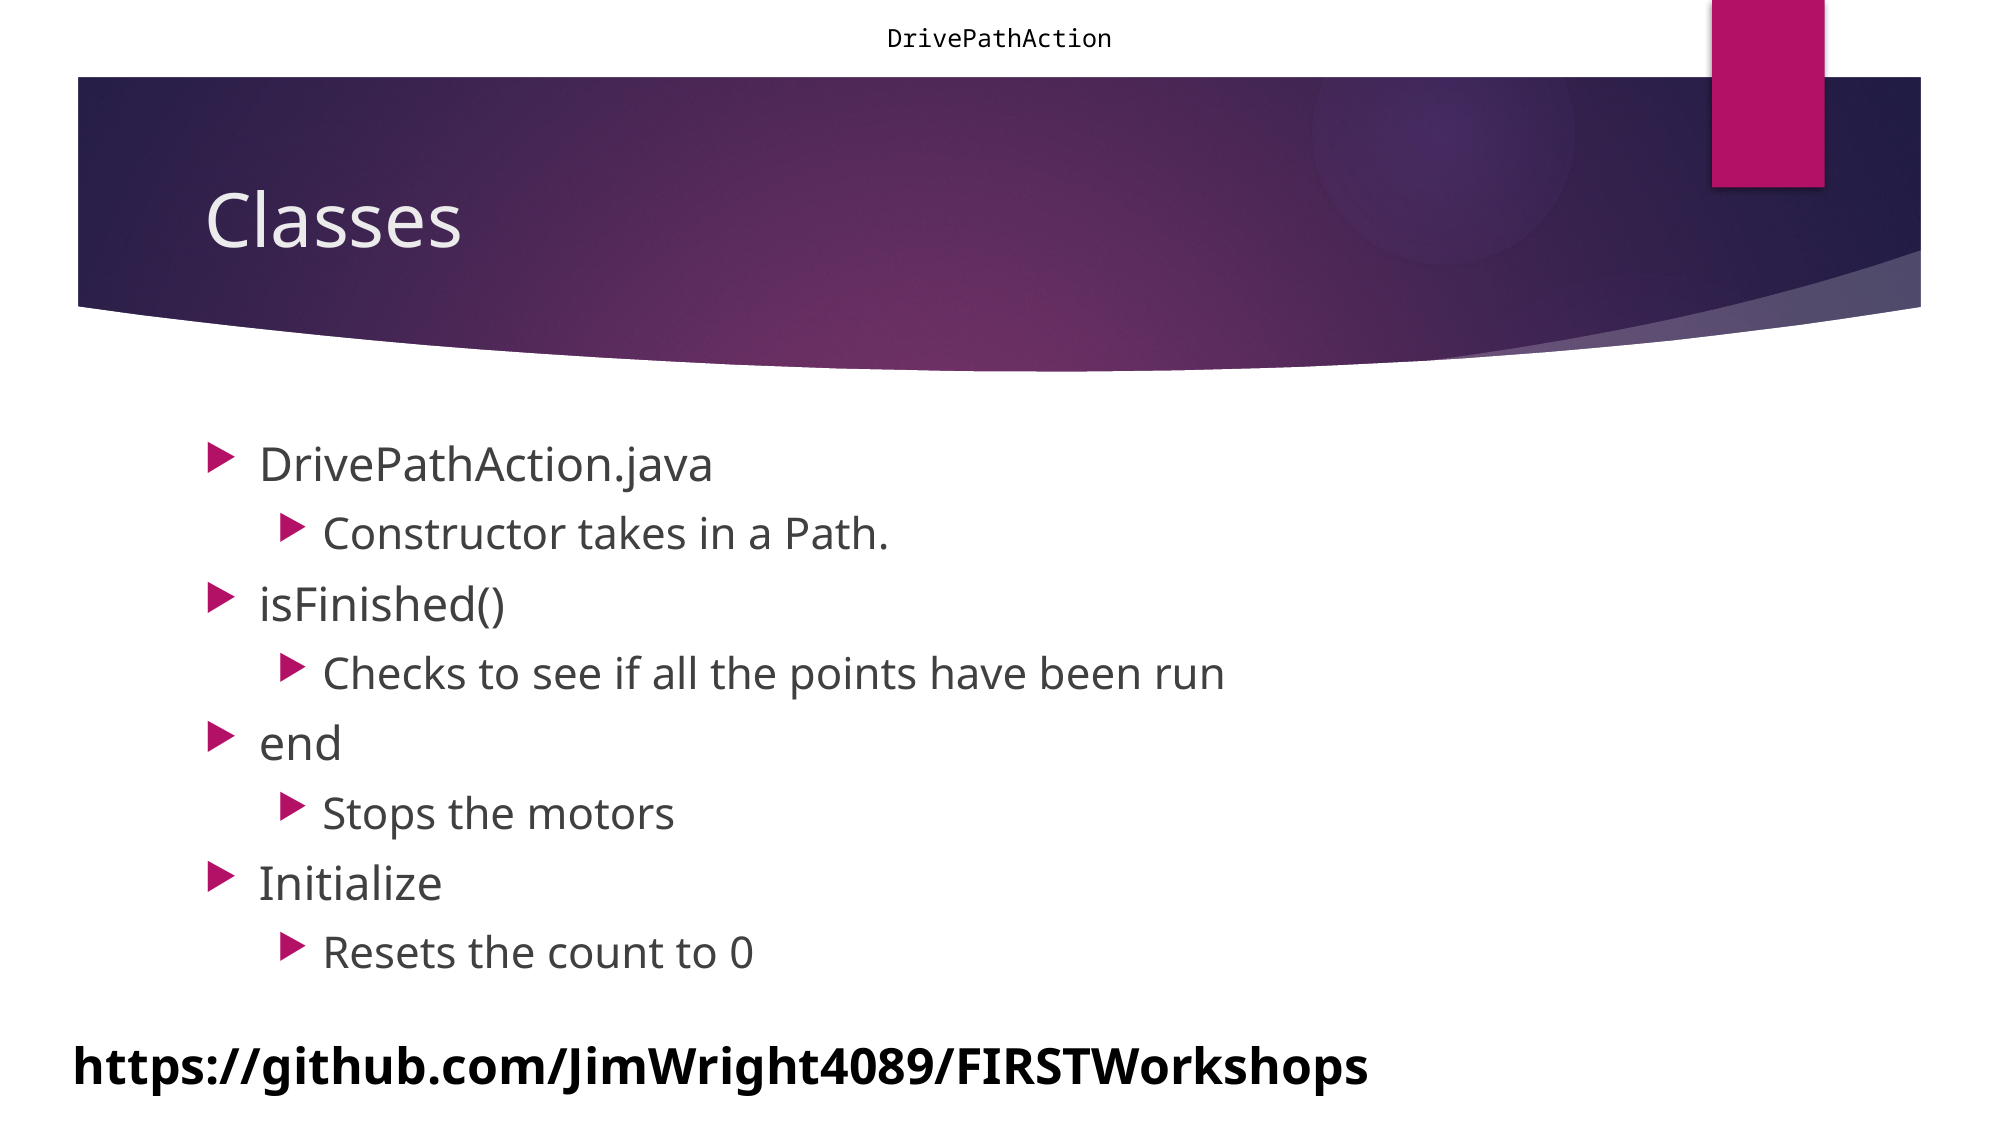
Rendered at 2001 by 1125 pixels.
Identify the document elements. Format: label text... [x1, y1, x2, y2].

footer https://github.com/JimWright4089/FIRSTWorkshops [57, 1034, 1548, 1096]
title Classes [189, 159, 1627, 276]
text_box DrivePathAction [872, 15, 1128, 60]
list DrivePathAction.java Constructor takes in a Path. isFinished() Checks to see if all the points have been run end Stops the motors Initialize Resets the count to 0 [189, 427, 1638, 988]
